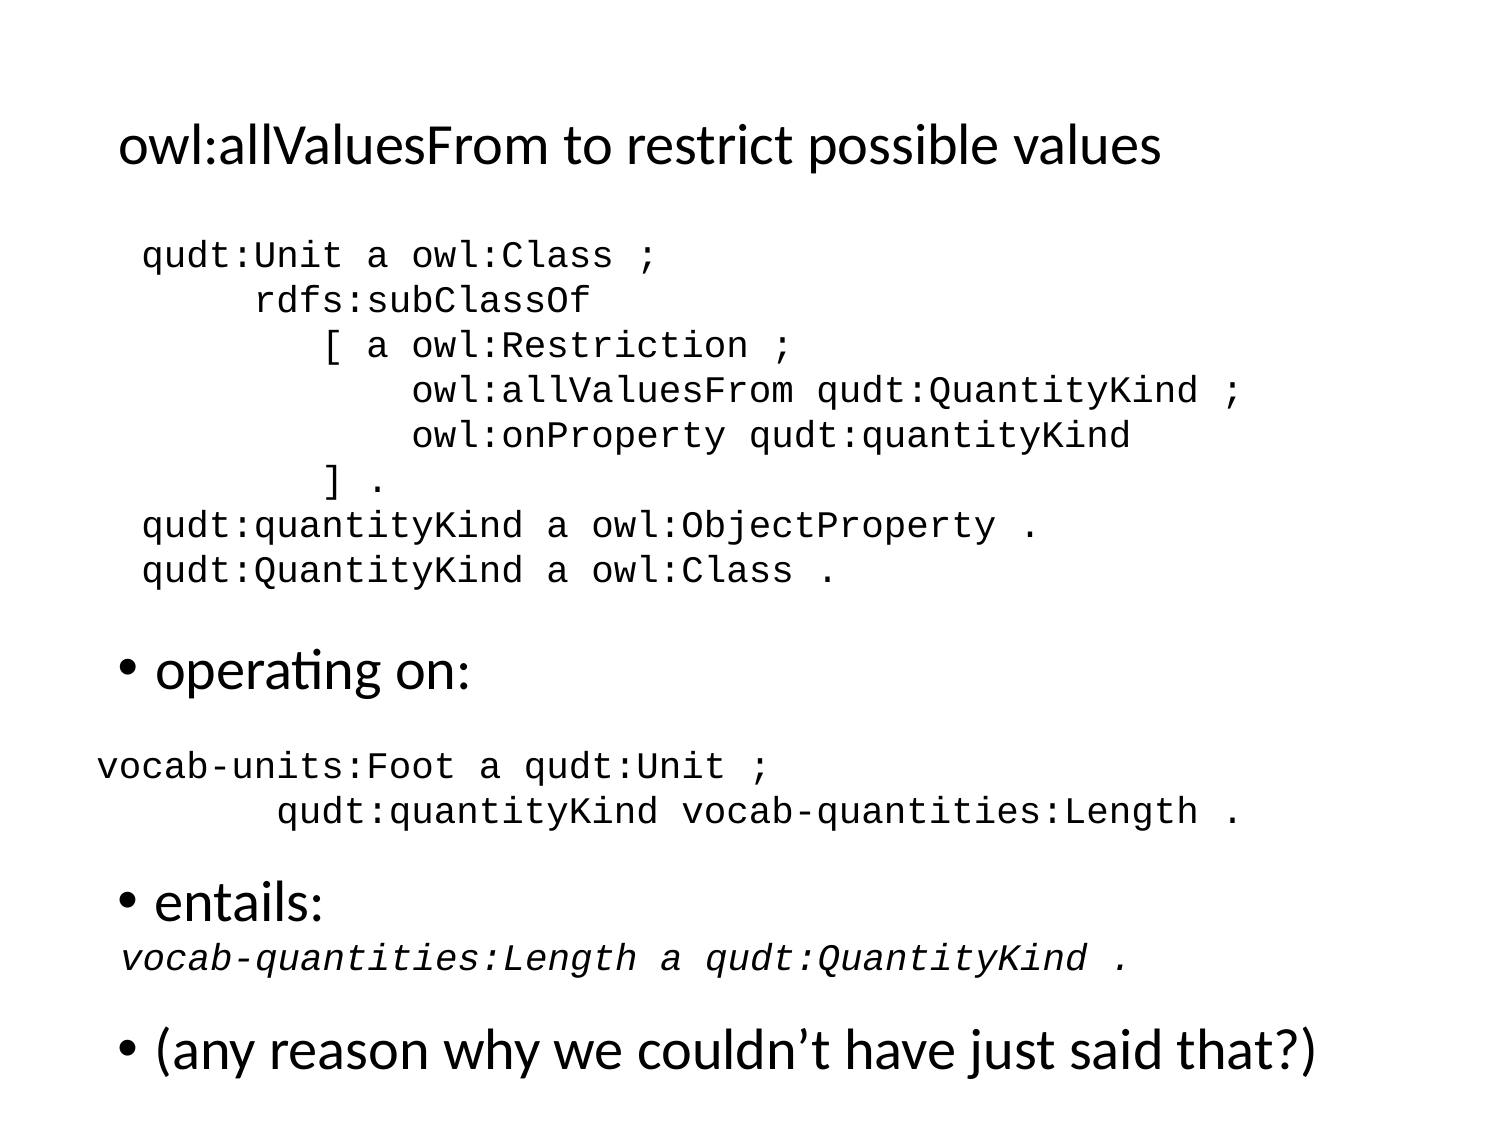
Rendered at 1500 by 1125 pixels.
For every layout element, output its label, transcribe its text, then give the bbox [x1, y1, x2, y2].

list operating on: [102, 631, 1397, 723]
text_box vocab-units:Foot a qudt:Unit ; qudt:quantityKind vocab-quantities:Length . [81, 733, 1259, 839]
text_box qudt:Unit a owl:Class ; rdfs:subClassOf [ a owl:Restriction ; owl:allValuesFrom qudt:QuantityKind ; owl:onProperty qudt:quantityKind ] . qudt:quantityKind a owl:ObjectProperty . qudt:QuantityKind a owl:Class . [126, 222, 1259, 598]
text_box vocab-quantities:Length a qudt:QuantityKind . [105, 925, 1148, 986]
text_box entails: [102, 863, 1397, 956]
text_box (any reason why we couldn’t have just said that?) [102, 1011, 1397, 1104]
title owl:allValuesFrom to restrict possible values [103, 59, 1397, 278]
